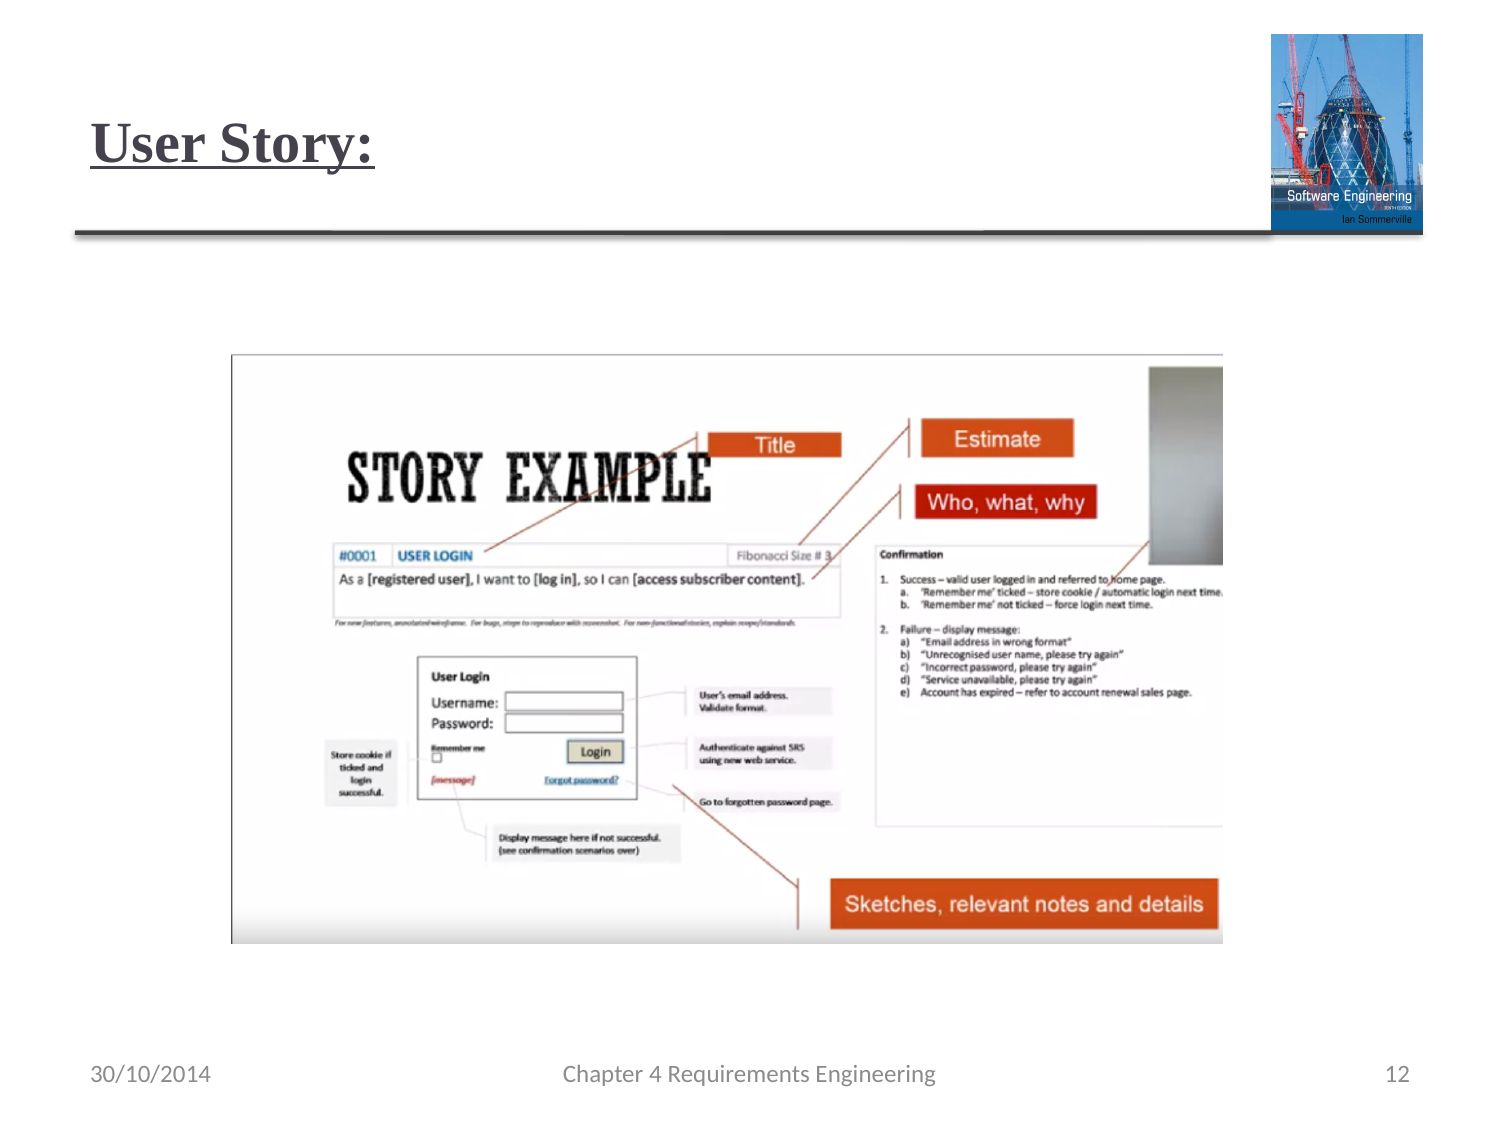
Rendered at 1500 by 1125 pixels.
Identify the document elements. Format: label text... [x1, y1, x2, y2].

picture [1023, 353, 1223, 944]
title User Story: [74, 44, 1272, 233]
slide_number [75, 1042, 425, 1103]
picture [1271, 34, 1423, 230]
picture [232, 353, 430, 944]
slide_number 12 [1074, 1042, 1425, 1103]
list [430, 151, 1023, 1125]
